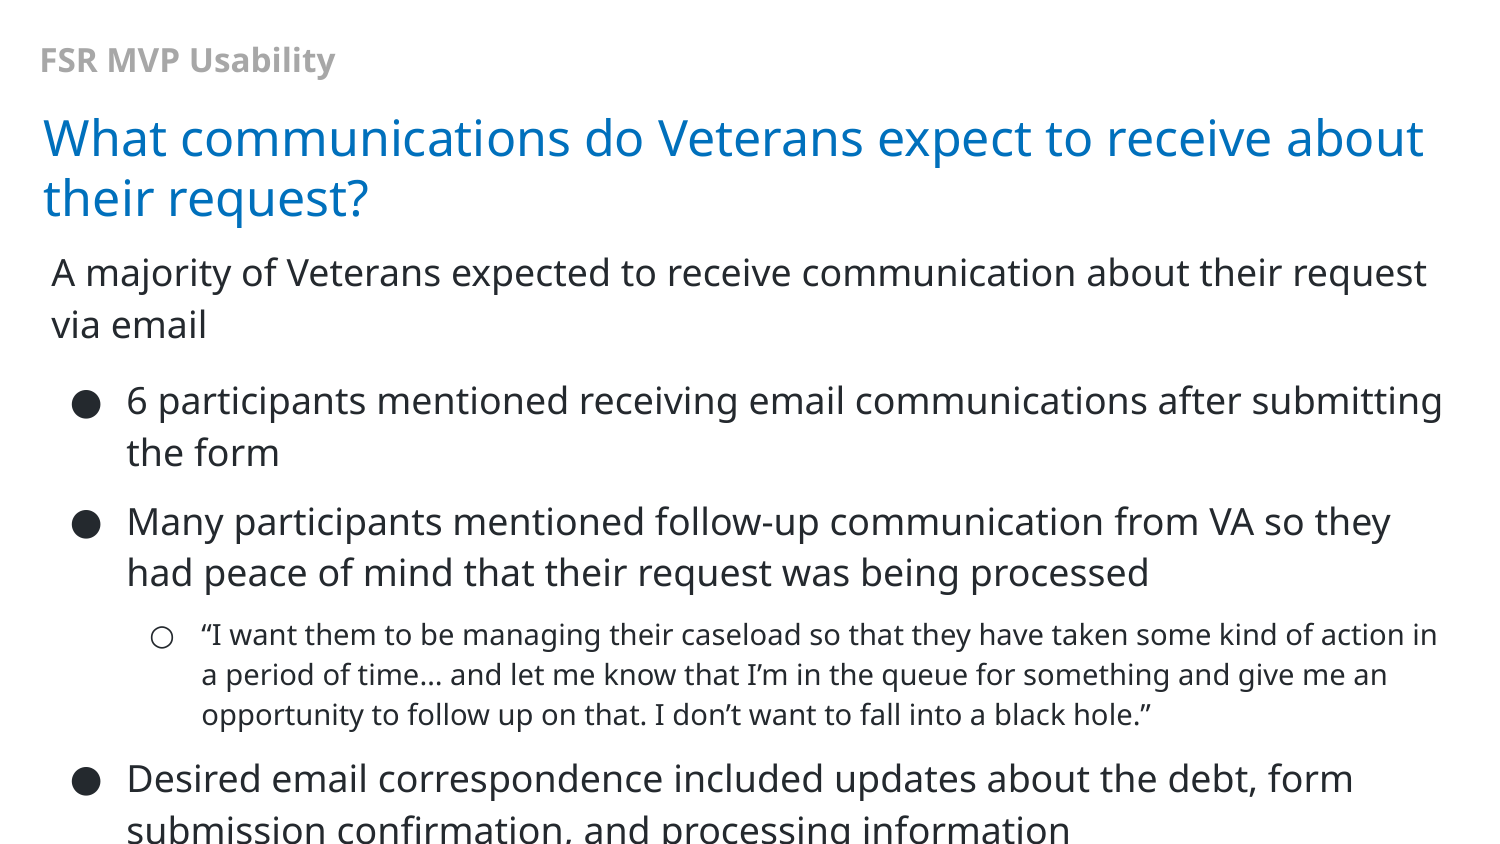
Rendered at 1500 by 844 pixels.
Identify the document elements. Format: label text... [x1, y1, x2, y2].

text_box FSR MVP Usability [31, 25, 870, 85]
text_box A majority of Veterans expected to receive communication about their request via email 6 participants mentioned receiving email communications after submitting the form Many participants mentioned follow-up communication from VA so they had peace of mind that their request was being processed “I want them to be managing their caseload so that they have taken some kind of action in a period of time… and let me know that I’m in the queue for something and give me an opportunity to follow up on that. I don’t want to fall into a black hole.” Desired email correspondence included updates about the debt, form submission confirmation, and processing information [36, 227, 1465, 756]
text_box What communications do Veterans expect to receive about their request? [36, 98, 1449, 189]
